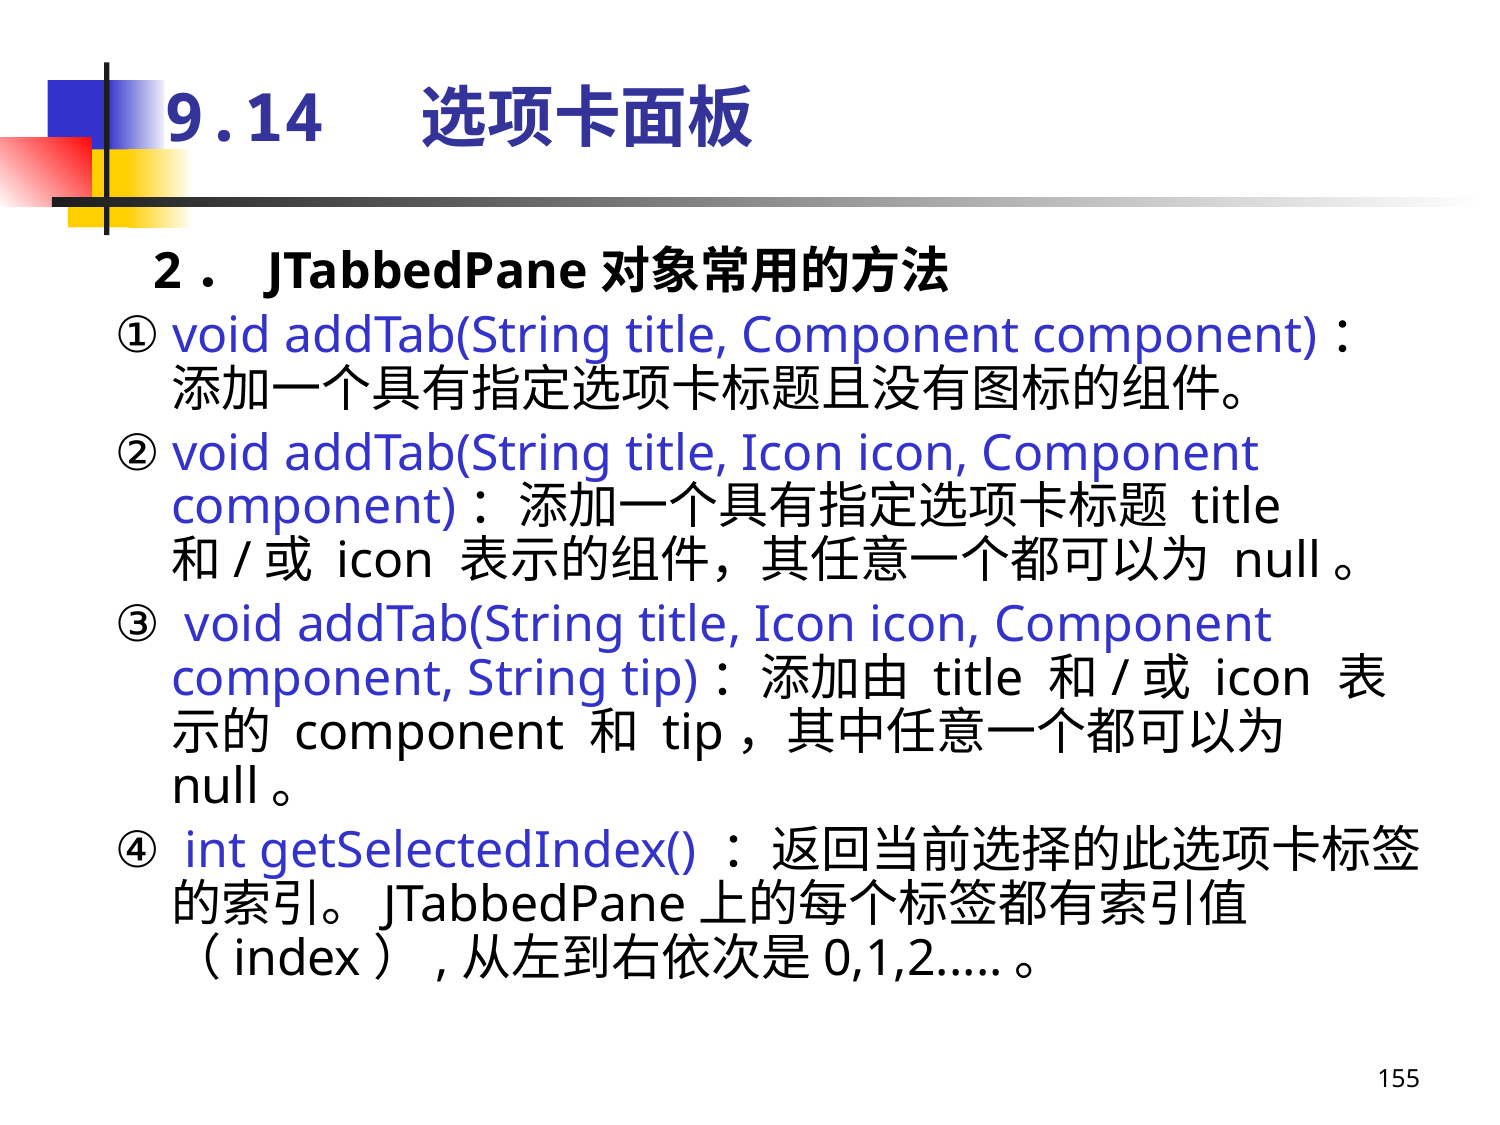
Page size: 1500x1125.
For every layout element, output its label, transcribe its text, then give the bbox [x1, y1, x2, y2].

list 2． JTabbedPane对象常用的方法 ① void addTab(String title, Component component)：添加一个具有指定选项卡标题且没有图标的组件。 ② void addTab(String title, Icon icon, Component component)：添加一个具有指定选项卡标题 title 和/或 icon 表示的组件，其任意一个都可以为 null。 ③ void addTab(String title, Icon icon, Component component, String tip)：添加由 title 和/或 icon 表示的 component 和 tip，其中任意一个都可以为 null。 ④ int getSelectedIndex() ：返回当前选择的此选项卡标签的索引。JTabbedPane上的每个标签都有索引值（index）,从左到右依次是0,1,2.....。 [99, 237, 1438, 1013]
title 9.14 选项卡面板 [149, 12, 1438, 163]
